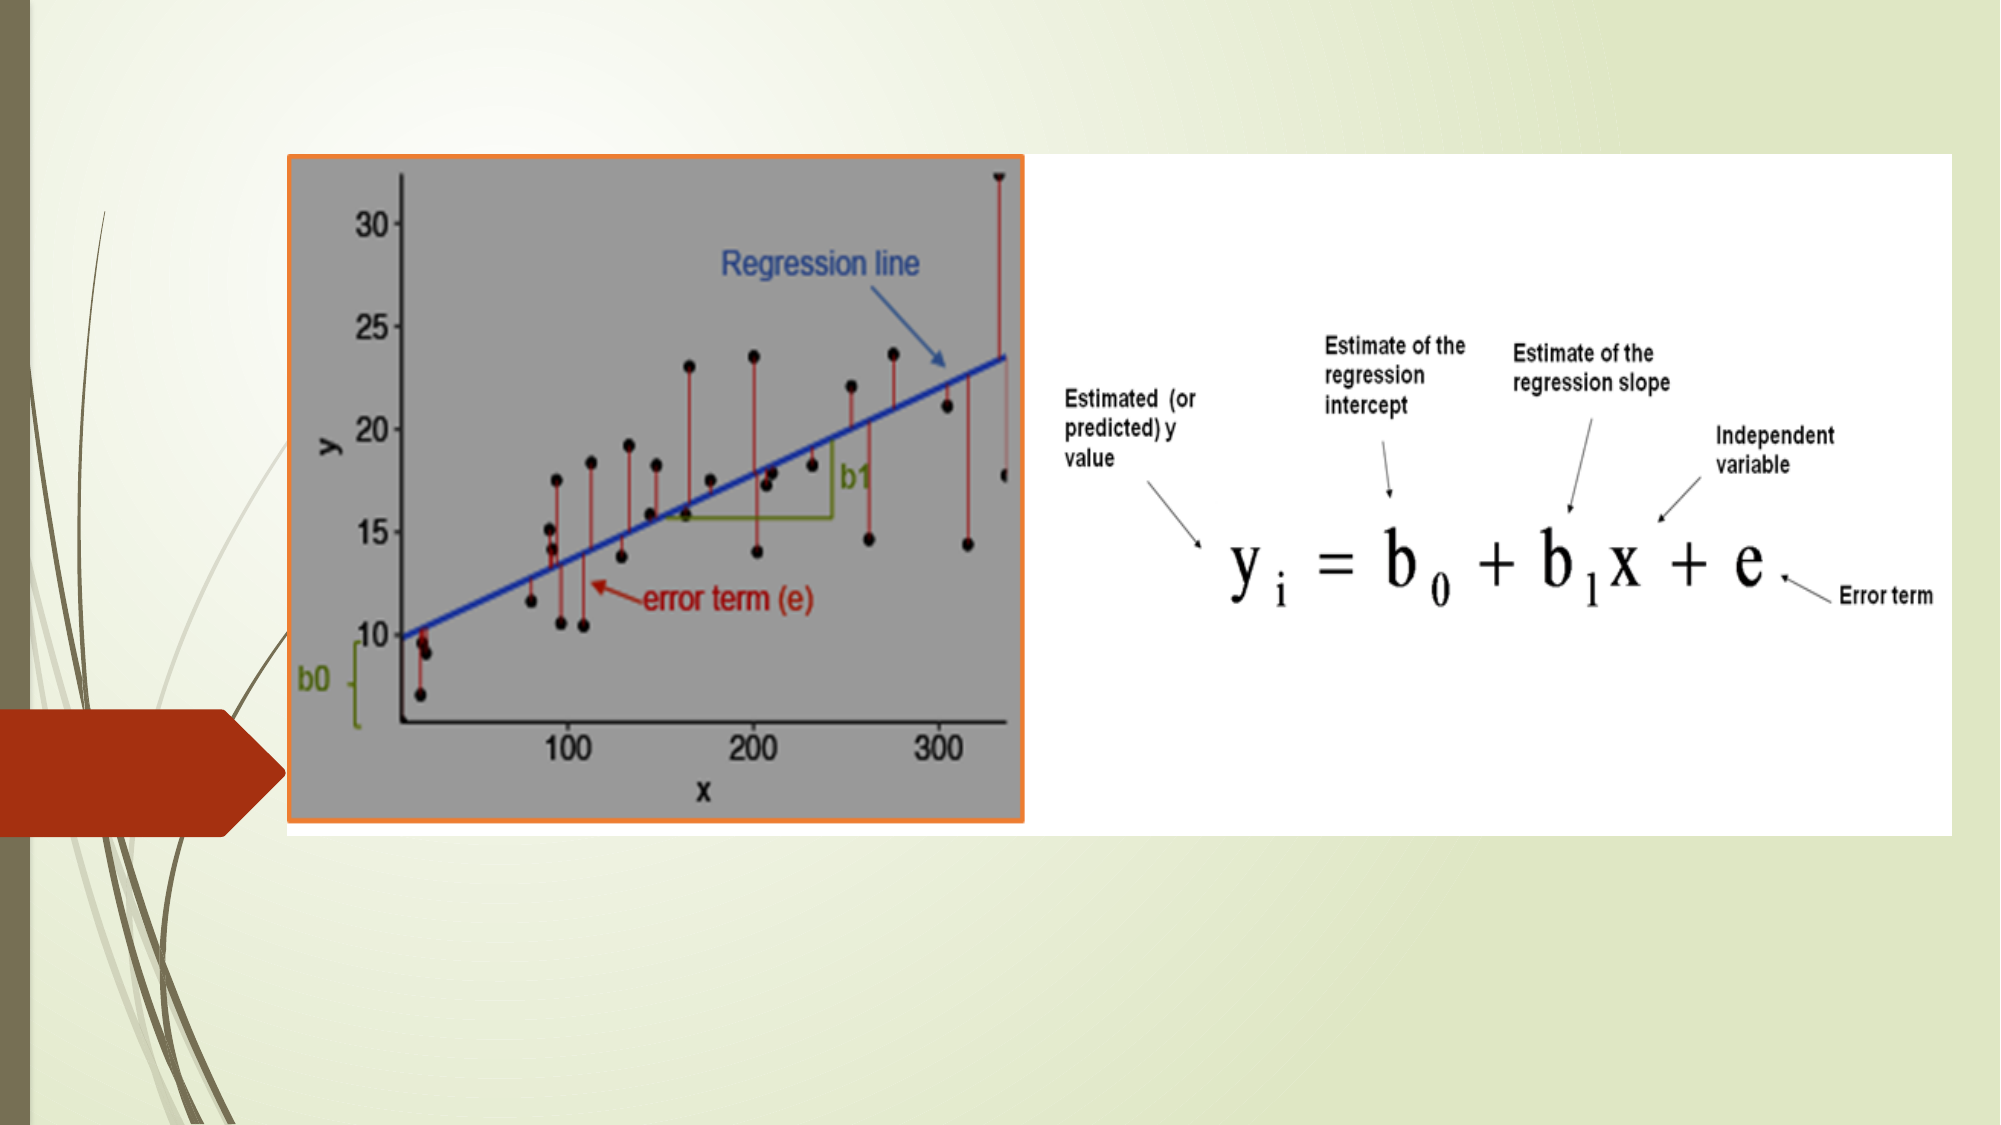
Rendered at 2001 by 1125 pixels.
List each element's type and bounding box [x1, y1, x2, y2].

picture [287, 154, 1952, 836]
